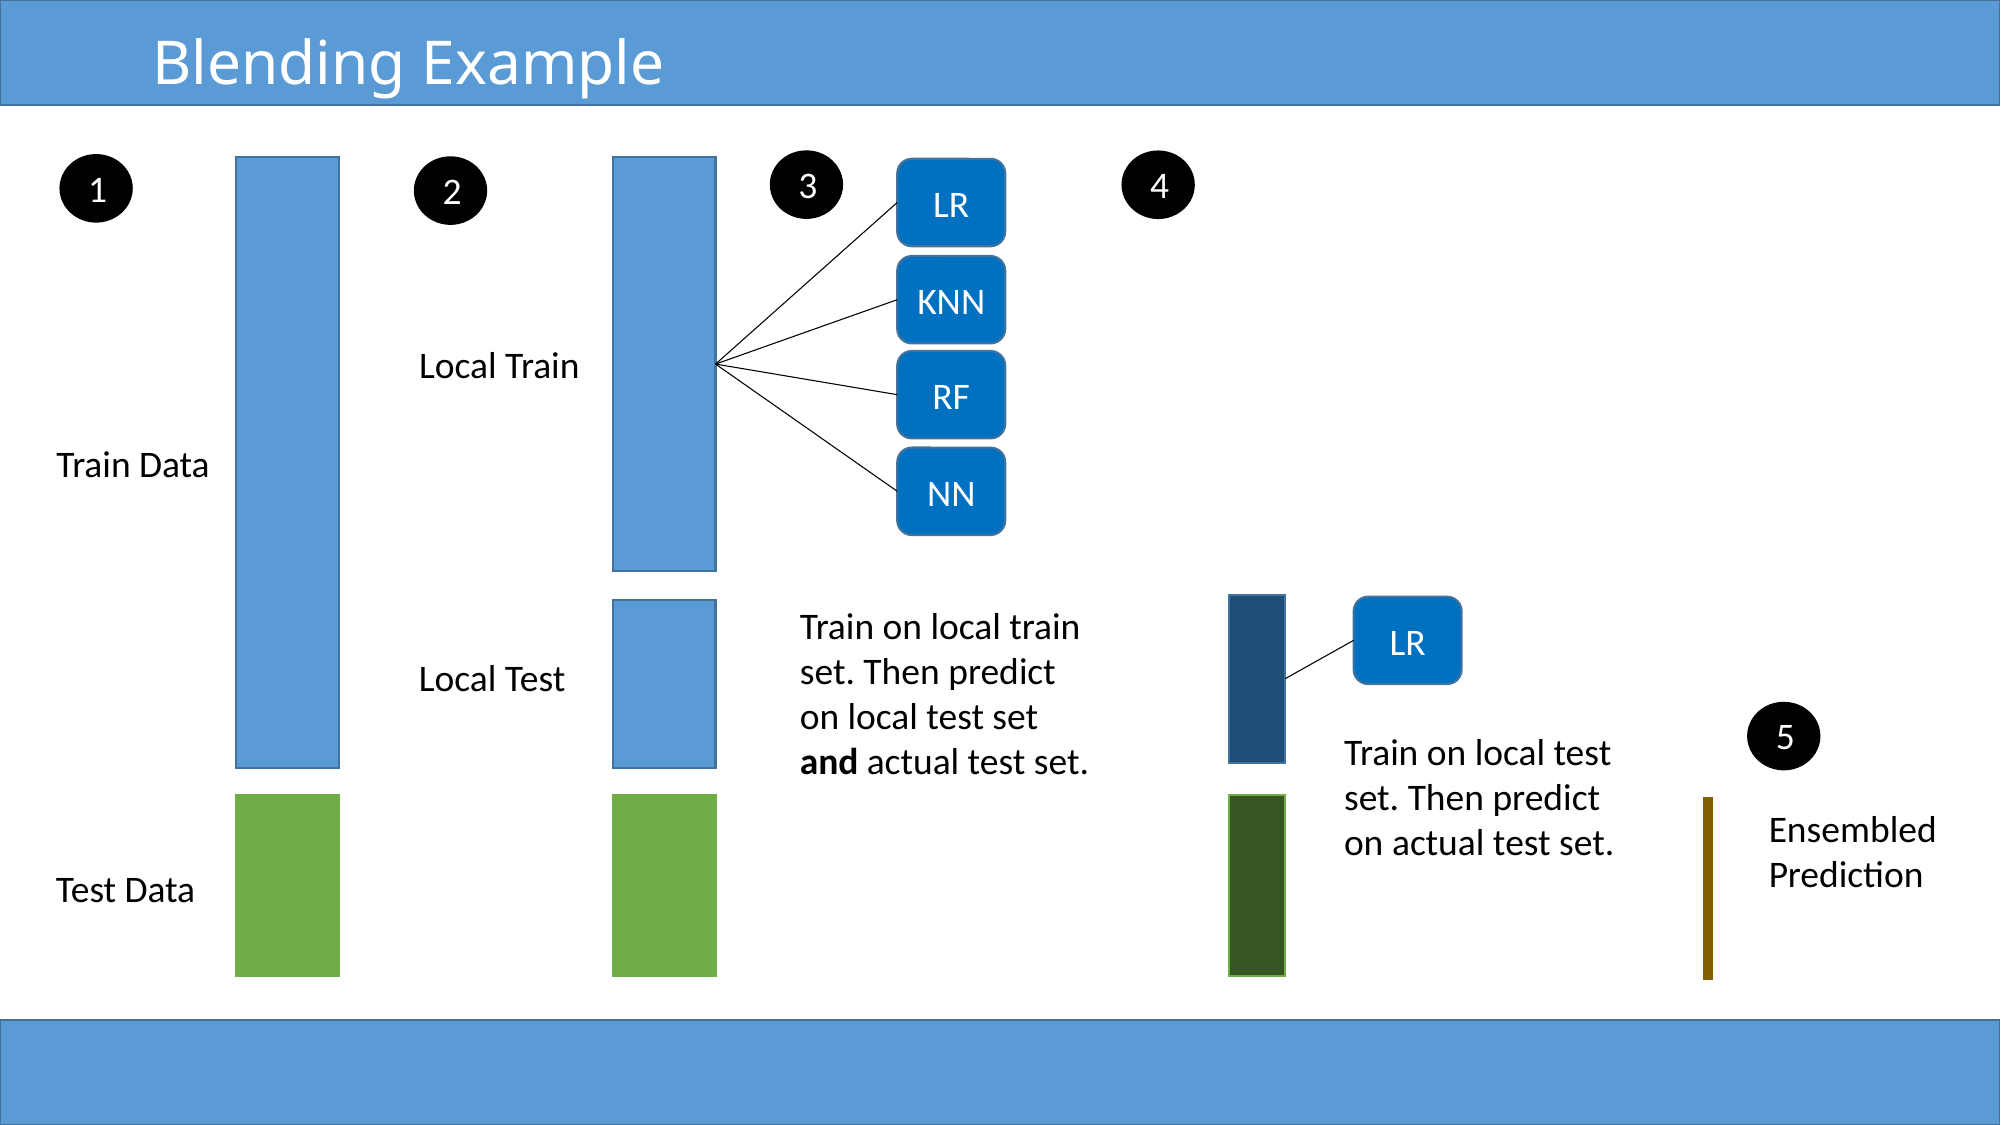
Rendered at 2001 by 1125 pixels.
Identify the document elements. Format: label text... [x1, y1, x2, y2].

text_box NN [896, 446, 1007, 537]
text_box LR [896, 157, 1007, 248]
text_box Train Data [41, 432, 225, 492]
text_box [1748, 702, 1820, 770]
text_box KNN [898, 254, 1007, 345]
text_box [770, 151, 843, 202]
text_box [235, 156, 340, 769]
text_box [612, 794, 717, 977]
text_box [0, 0, 2000, 106]
text_box Ensembled Prediction [1753, 797, 1952, 903]
text_box RF [898, 349, 1007, 440]
title Blending Example [137, 24, 1863, 106]
text_box Test Data [41, 857, 211, 918]
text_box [715, 364, 898, 492]
text_box [0, 1019, 2000, 1125]
text_box [1228, 794, 1286, 977]
text_box [235, 794, 340, 977]
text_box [715, 202, 898, 299]
text_box Local Train [404, 333, 595, 394]
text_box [414, 157, 487, 224]
text_box [1228, 594, 1286, 764]
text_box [60, 155, 132, 222]
text_box [1703, 797, 1713, 980]
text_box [1122, 151, 1194, 219]
text_box Local Test [404, 646, 581, 707]
text_box [612, 156, 717, 572]
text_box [1285, 640, 1354, 679]
text_box Train on local test set. Then predict on actual test set. [1329, 720, 1630, 871]
text_box [612, 599, 717, 769]
text_box LR [1352, 595, 1463, 686]
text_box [715, 299, 898, 364]
text_box Train on local train set. Then predict on local test set and actual test set. [785, 594, 1105, 790]
